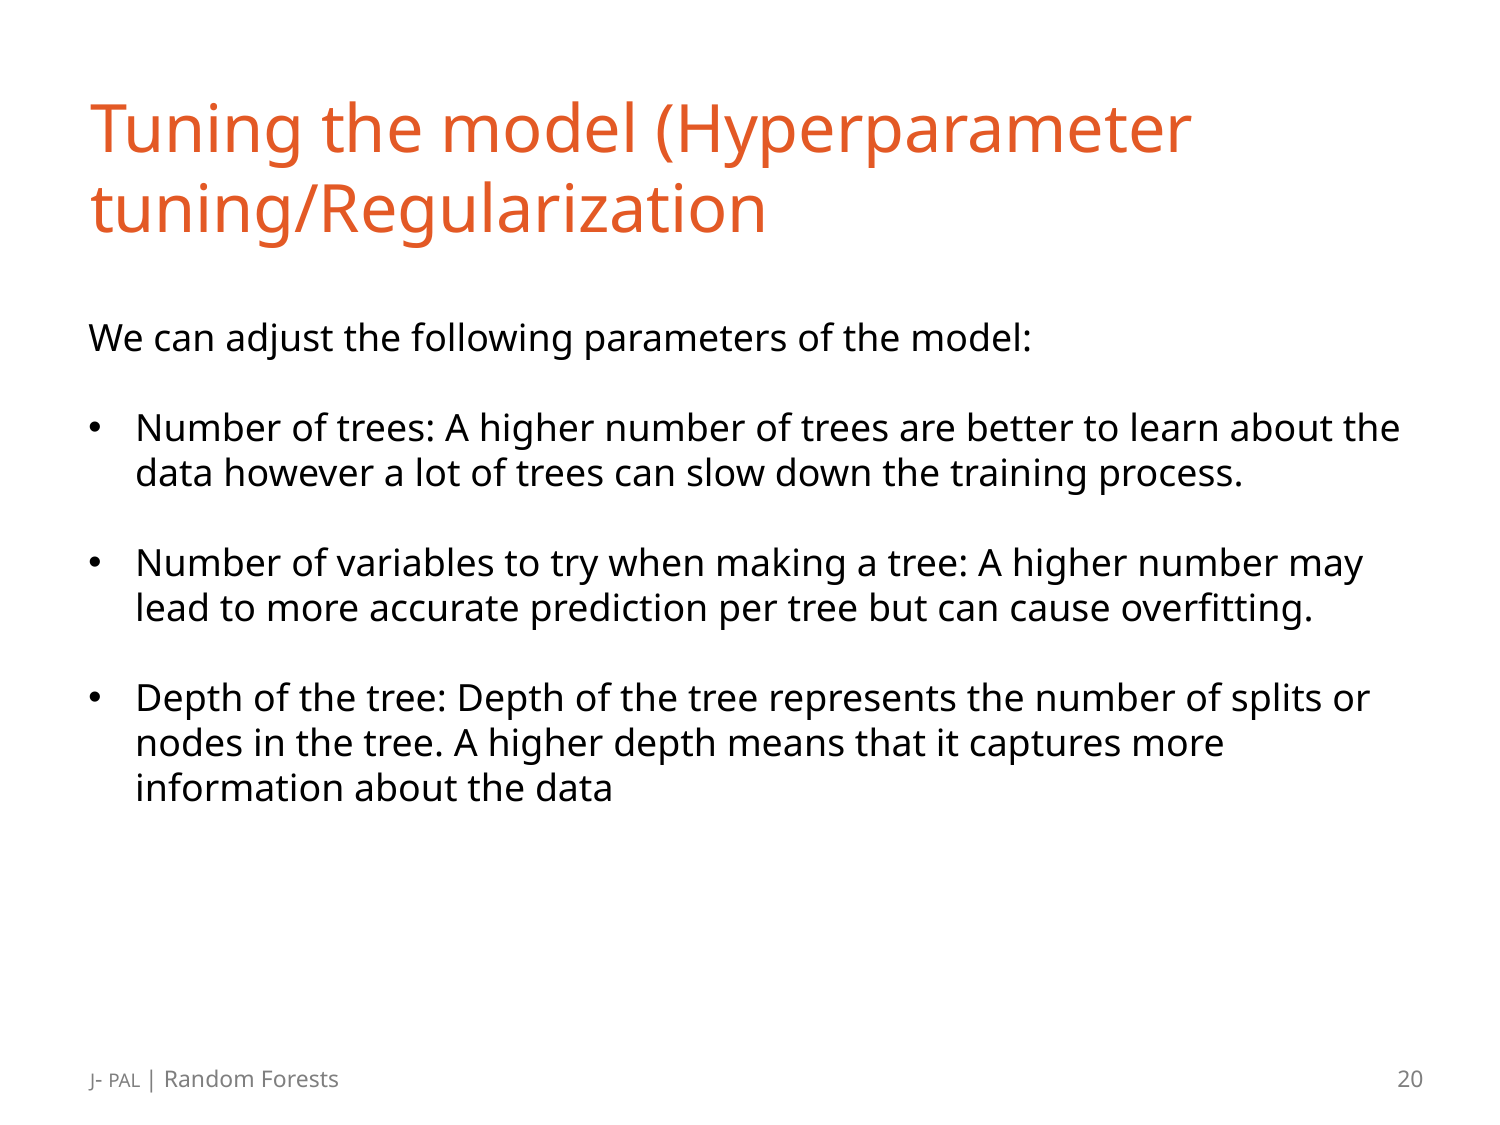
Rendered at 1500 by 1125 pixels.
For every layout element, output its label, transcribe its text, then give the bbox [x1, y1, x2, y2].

text_box 20 [1395, 1062, 1438, 1093]
title Tuning the model (Hyperparameter tuning/Regularization [87, 83, 1325, 274]
text_box We can adjust the following parameters of the model: Number of trees: A higher number of trees are better to learn about the data however a lot of trees can slow down the training process. Number of variables to try when making a tree: A higher number may lead to more accurate prediction per tree but can cause overfitting. Depth of the tree: Depth of the tree represents the number of splits or nodes in the tree. A higher depth means that it captures more information about the data [88, 287, 1426, 899]
text_box J- PAL | Random Forests [87, 1062, 407, 1093]
